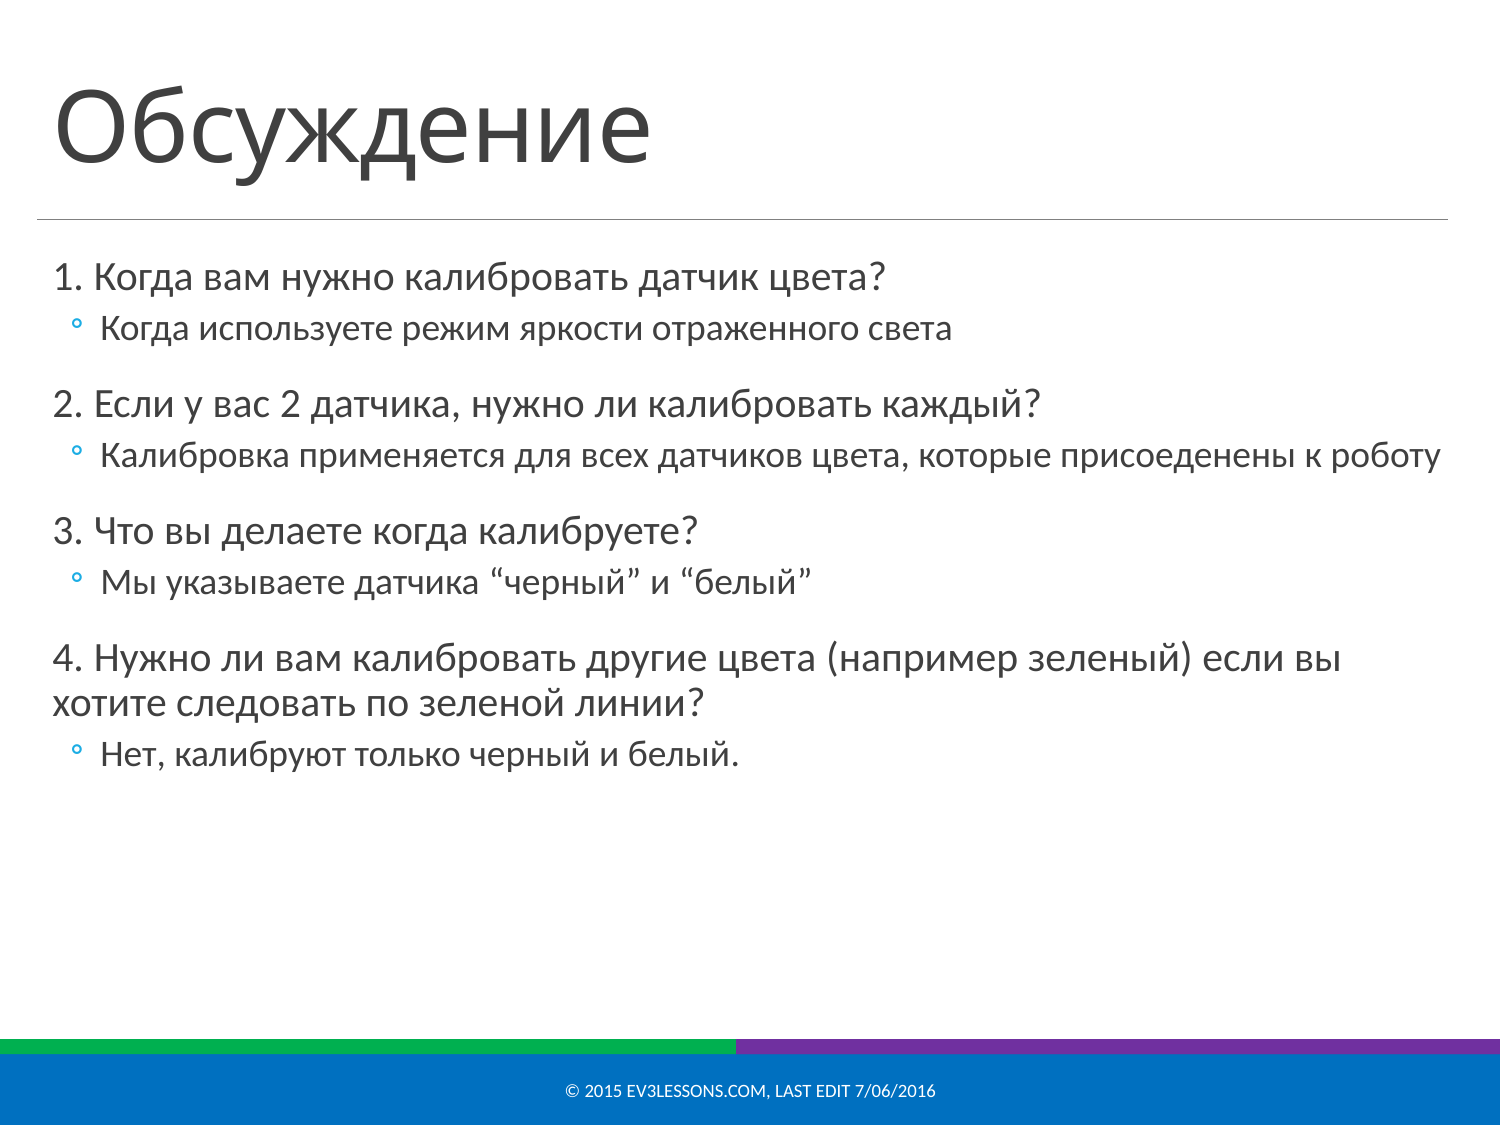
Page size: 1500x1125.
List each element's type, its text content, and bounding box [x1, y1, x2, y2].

footer © 2015 EV3Lessons.com, Last edit 7/06/2016 [453, 1059, 1047, 1120]
list 1. Когда вам нужно калибровать датчик цвета? Когда используете режим яркости отраженного света 2. Если у вас 2 датчика, нужно ли калибровать каждый? Калибровка применяется для всех датчиков цвета, которые присоеденены к роботу 3. Что вы делаете когда калибруете? Мы указываете датчика “черный” и “белый” 4. Нужно ли вам калибровать другие цвета (например зеленый) если вы хотите следовать по зеленой линии? Нет, калибруют только черный и белый. [37, 246, 1448, 1011]
title Обсуждение [37, 47, 1448, 191]
